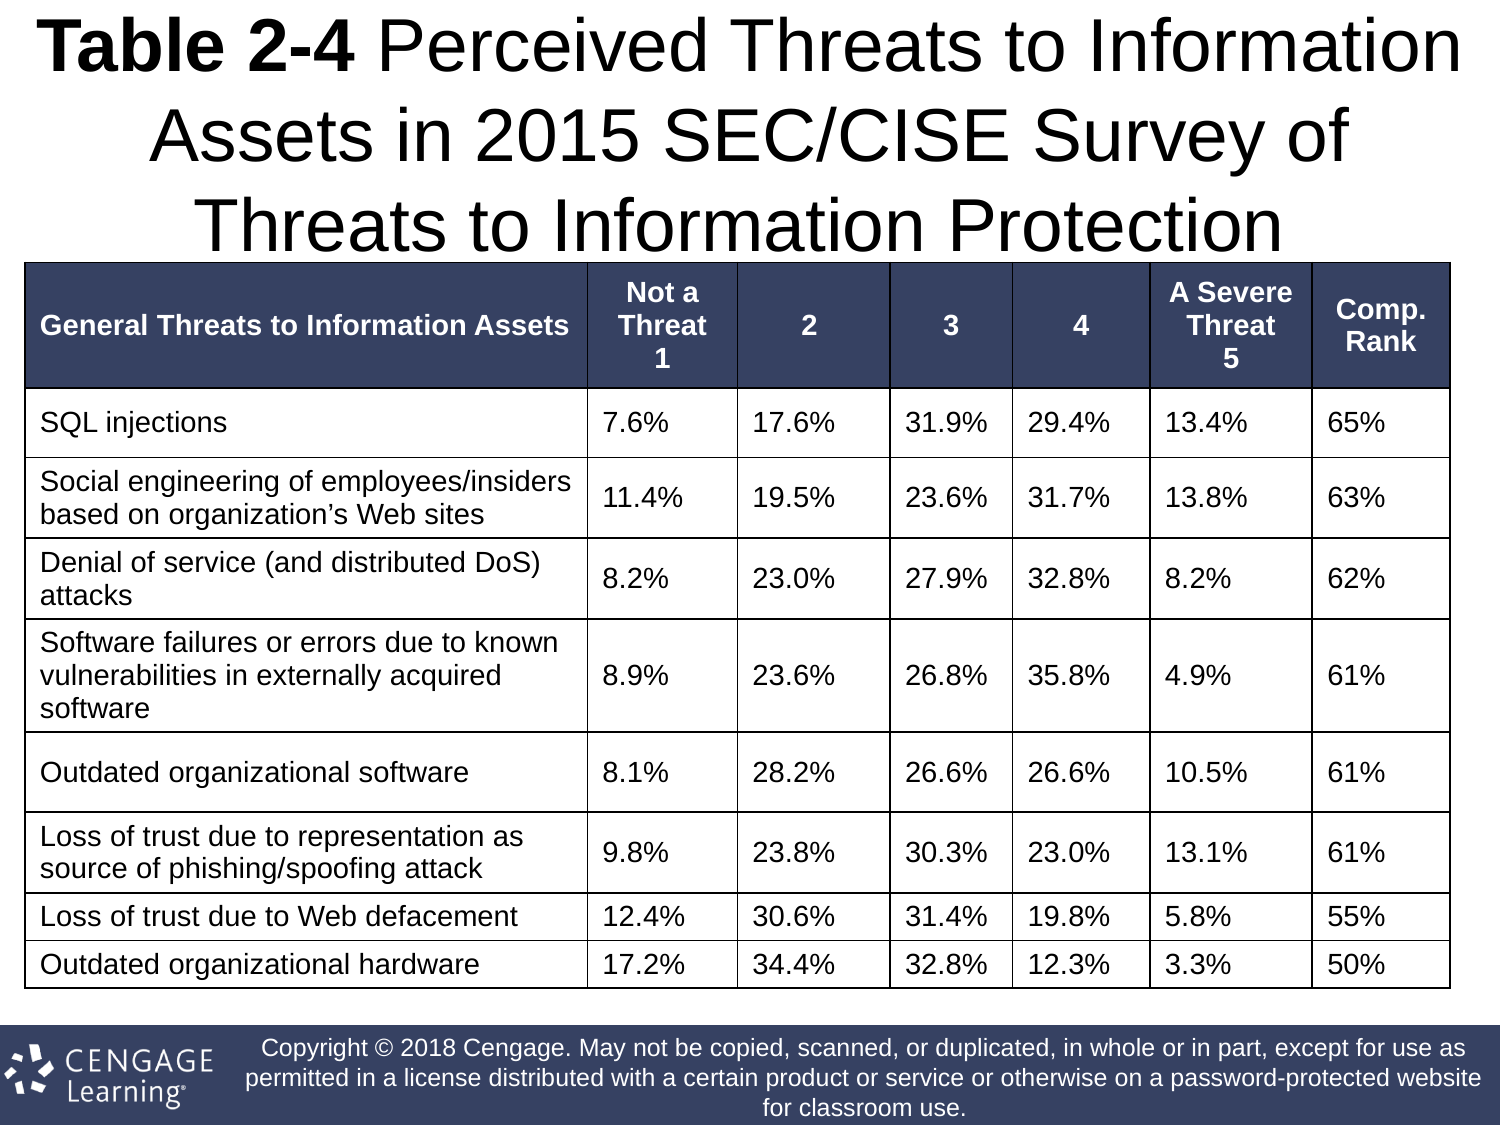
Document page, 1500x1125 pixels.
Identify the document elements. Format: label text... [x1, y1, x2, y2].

table_cell 30.6% [738, 894, 889, 940]
table_cell 63% [1313, 458, 1449, 537]
table_cell Loss of trust due to Web defacement [26, 894, 587, 940]
table_cell 32.8% [891, 941, 1012, 987]
table_cell 32.8% [1013, 539, 1149, 618]
table_cell 12.3% [1013, 941, 1149, 987]
table_cell Denial of service (and distributed DoS) attacks [26, 539, 587, 618]
table_cell SQL injections [26, 389, 587, 457]
table_cell 55% [1313, 894, 1449, 940]
table_cell 34.4% [738, 941, 889, 987]
table_header General Threats to Information Assets [26, 263, 587, 387]
picture [0, 1040, 216, 1113]
table_cell 10.5% [1151, 733, 1311, 811]
table_cell 61% [1313, 733, 1449, 811]
table_cell 65% [1313, 389, 1449, 457]
table_cell 23.0% [1013, 813, 1149, 892]
table_cell Loss of trust due to representation as source of phishing/spoofing attack [26, 813, 587, 892]
table_cell 17.6% [738, 389, 889, 457]
table_cell 23.0% [738, 539, 889, 618]
table_header 3 [891, 263, 1012, 387]
table_cell 11.4% [588, 458, 737, 537]
table_cell 19.8% [1013, 894, 1149, 940]
table_cell 5.8% [1151, 894, 1311, 940]
table_cell 50% [1313, 941, 1449, 987]
table_cell 12.4% [588, 894, 737, 940]
table_cell 27.9% [891, 539, 1012, 618]
table_cell 8.9% [588, 620, 737, 731]
table_cell 35.8% [1013, 620, 1149, 731]
title Table 2-4 Perceived Threats to Information Assets in 2015 SEC/CISE Survey of Threats to Information Protection [0, 12, 1500, 251]
table_cell 7.6% [588, 389, 737, 457]
table_cell 23.8% [738, 813, 889, 892]
table_cell Outdated organizational hardware [26, 941, 587, 987]
table_header Not a Threat 1 [588, 263, 737, 387]
table_cell 26.6% [1013, 733, 1149, 811]
table_cell 3.3% [1151, 941, 1311, 987]
table_header 2 [738, 263, 889, 387]
table_cell 13.4% [1151, 389, 1311, 457]
table_cell 29.4% [1013, 389, 1149, 457]
table_cell 17.2% [588, 941, 737, 987]
table_cell Outdated organizational software [26, 733, 587, 811]
table_cell 62% [1313, 539, 1449, 618]
table_cell 4.9% [1151, 620, 1311, 731]
table_cell 31.7% [1013, 458, 1149, 537]
table_header 4 [1013, 263, 1149, 387]
table_cell 61% [1313, 813, 1449, 892]
table_cell 26.8% [891, 620, 1012, 731]
table_cell 28.2% [738, 733, 889, 811]
table_cell 23.6% [738, 620, 889, 731]
table_cell Social engineering of employees/insiders based on organization’s Web sites [26, 458, 587, 537]
table_header A Severe Threat 5 [1151, 263, 1311, 387]
table_cell 19.5% [738, 458, 889, 537]
table_cell 8.2% [588, 539, 737, 618]
table_cell 8.1% [588, 733, 737, 811]
table_cell 26.6% [891, 733, 1012, 811]
table_cell 13.8% [1151, 458, 1311, 537]
table_cell 23.6% [891, 458, 1012, 537]
table_cell 31.9% [891, 389, 1012, 457]
table_cell 61% [1313, 620, 1449, 731]
table_cell 31.4% [891, 894, 1012, 940]
table_cell Software failures or errors due to known vulnerabilities in externally acquired software [26, 620, 587, 731]
table_header Comp.Rank [1313, 263, 1449, 387]
table_cell 30.3% [891, 813, 1012, 892]
table_cell 13.1% [1151, 813, 1311, 892]
table_cell 8.2% [1151, 539, 1311, 618]
table_cell 9.8% [588, 813, 737, 892]
